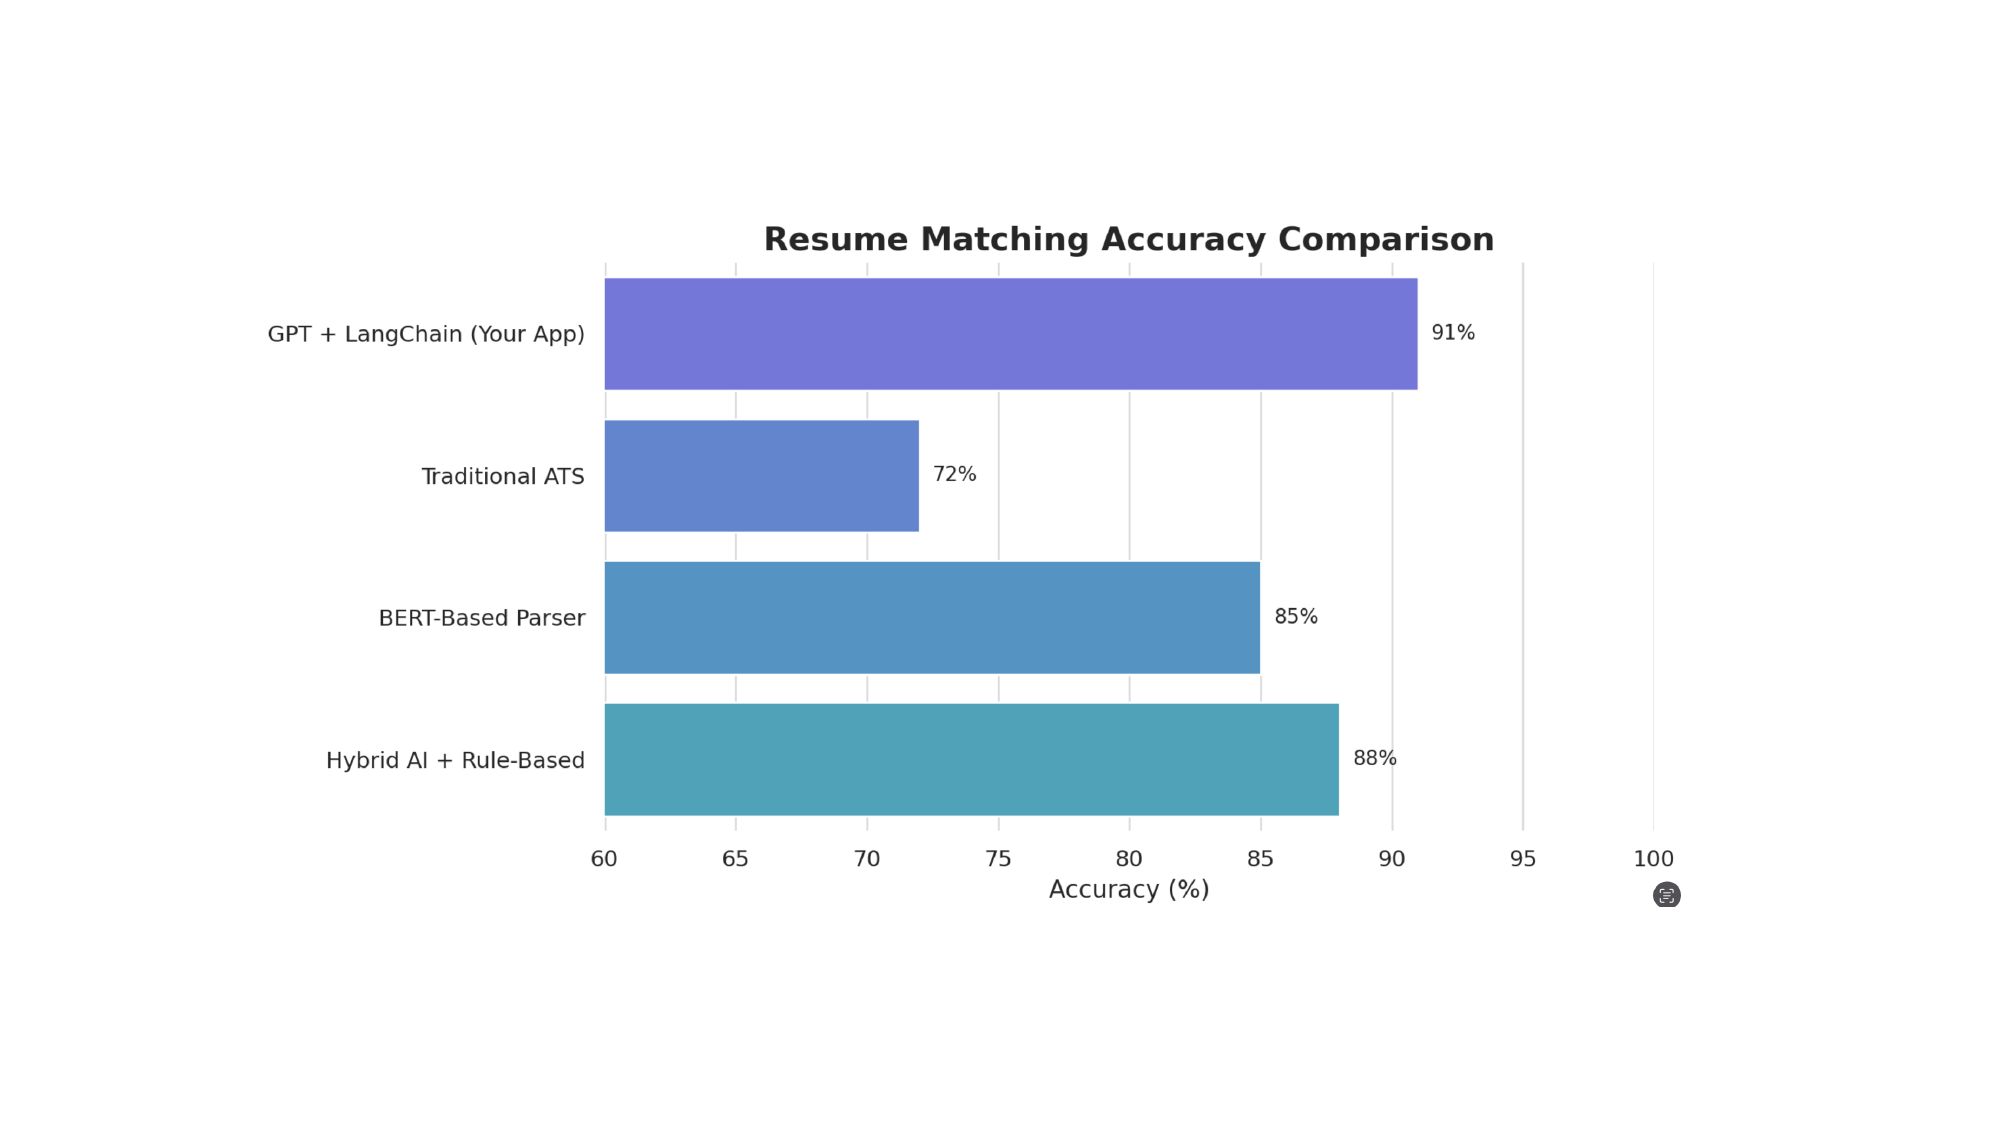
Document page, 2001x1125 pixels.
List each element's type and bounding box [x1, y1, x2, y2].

picture [256, 217, 1681, 907]
